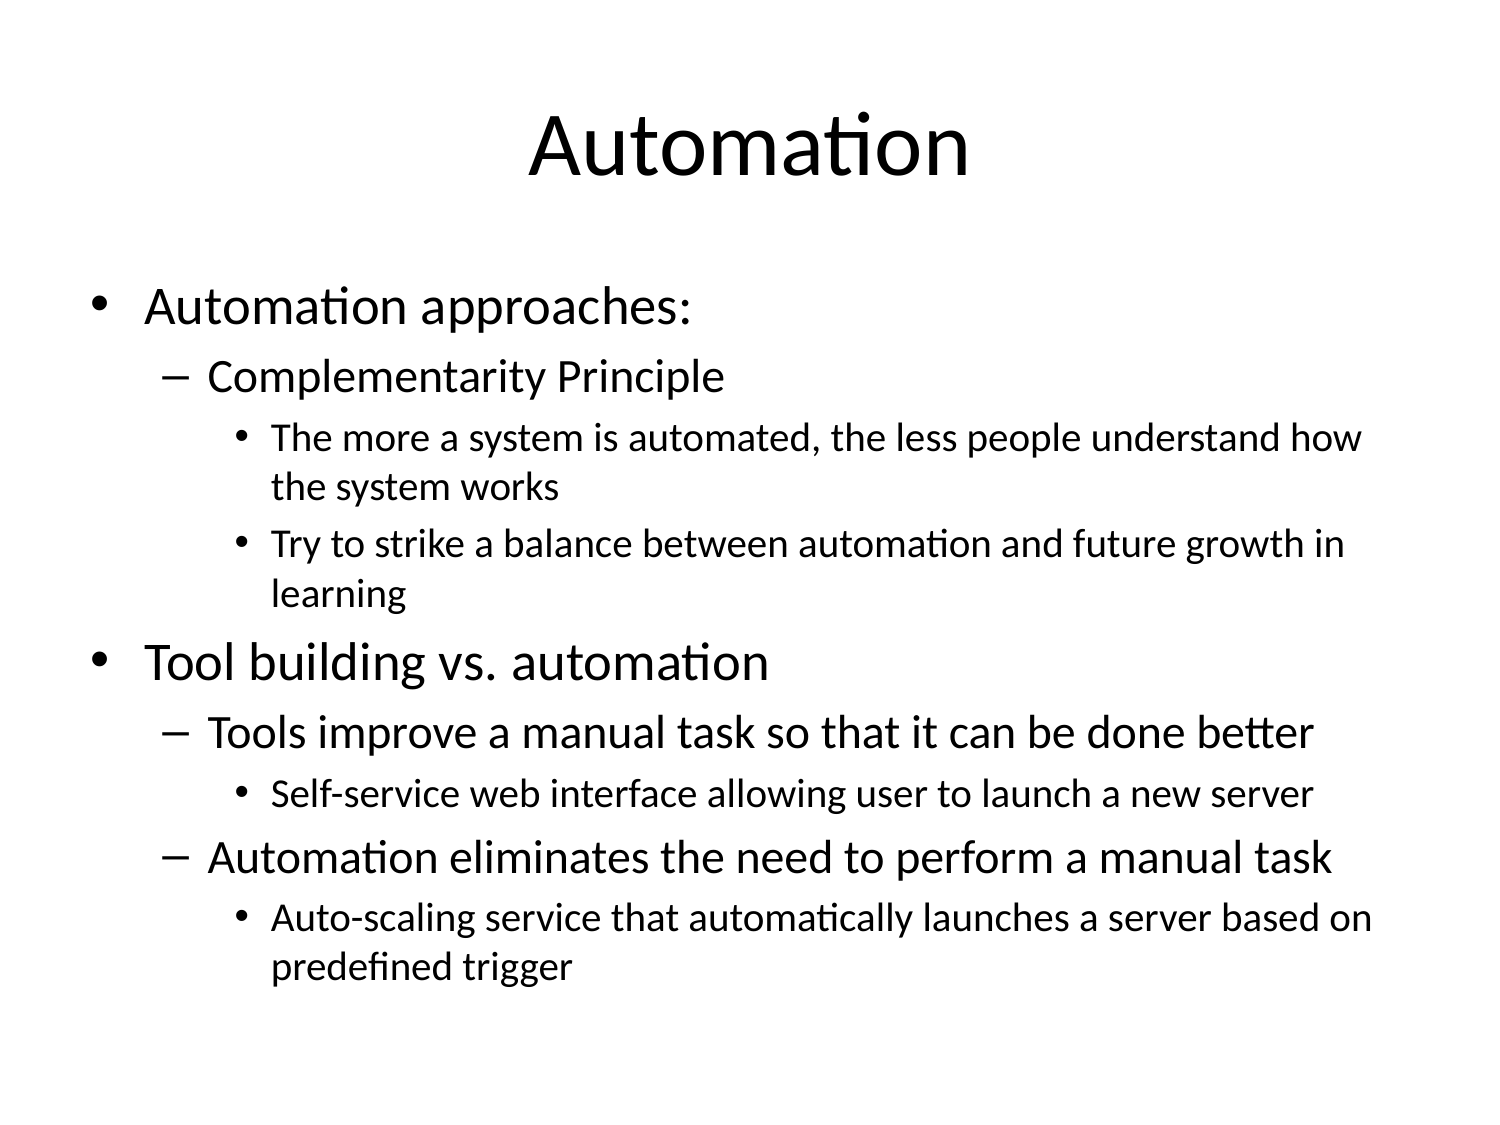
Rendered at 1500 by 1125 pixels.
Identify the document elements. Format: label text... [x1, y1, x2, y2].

title Automation [75, 45, 1425, 233]
list Automation approaches: Complementarity Principle The more a system is automated, the less people understand how the system works Try to strike a balance between automation and future growth in learning Tool building vs. automation Tools improve a manual task so that it can be done better Self-service web interface allowing user to launch a new server Automation eliminates the need to perform a manual task Auto-scaling service that automatically launches a server based on predefined trigger [75, 262, 1425, 1005]
